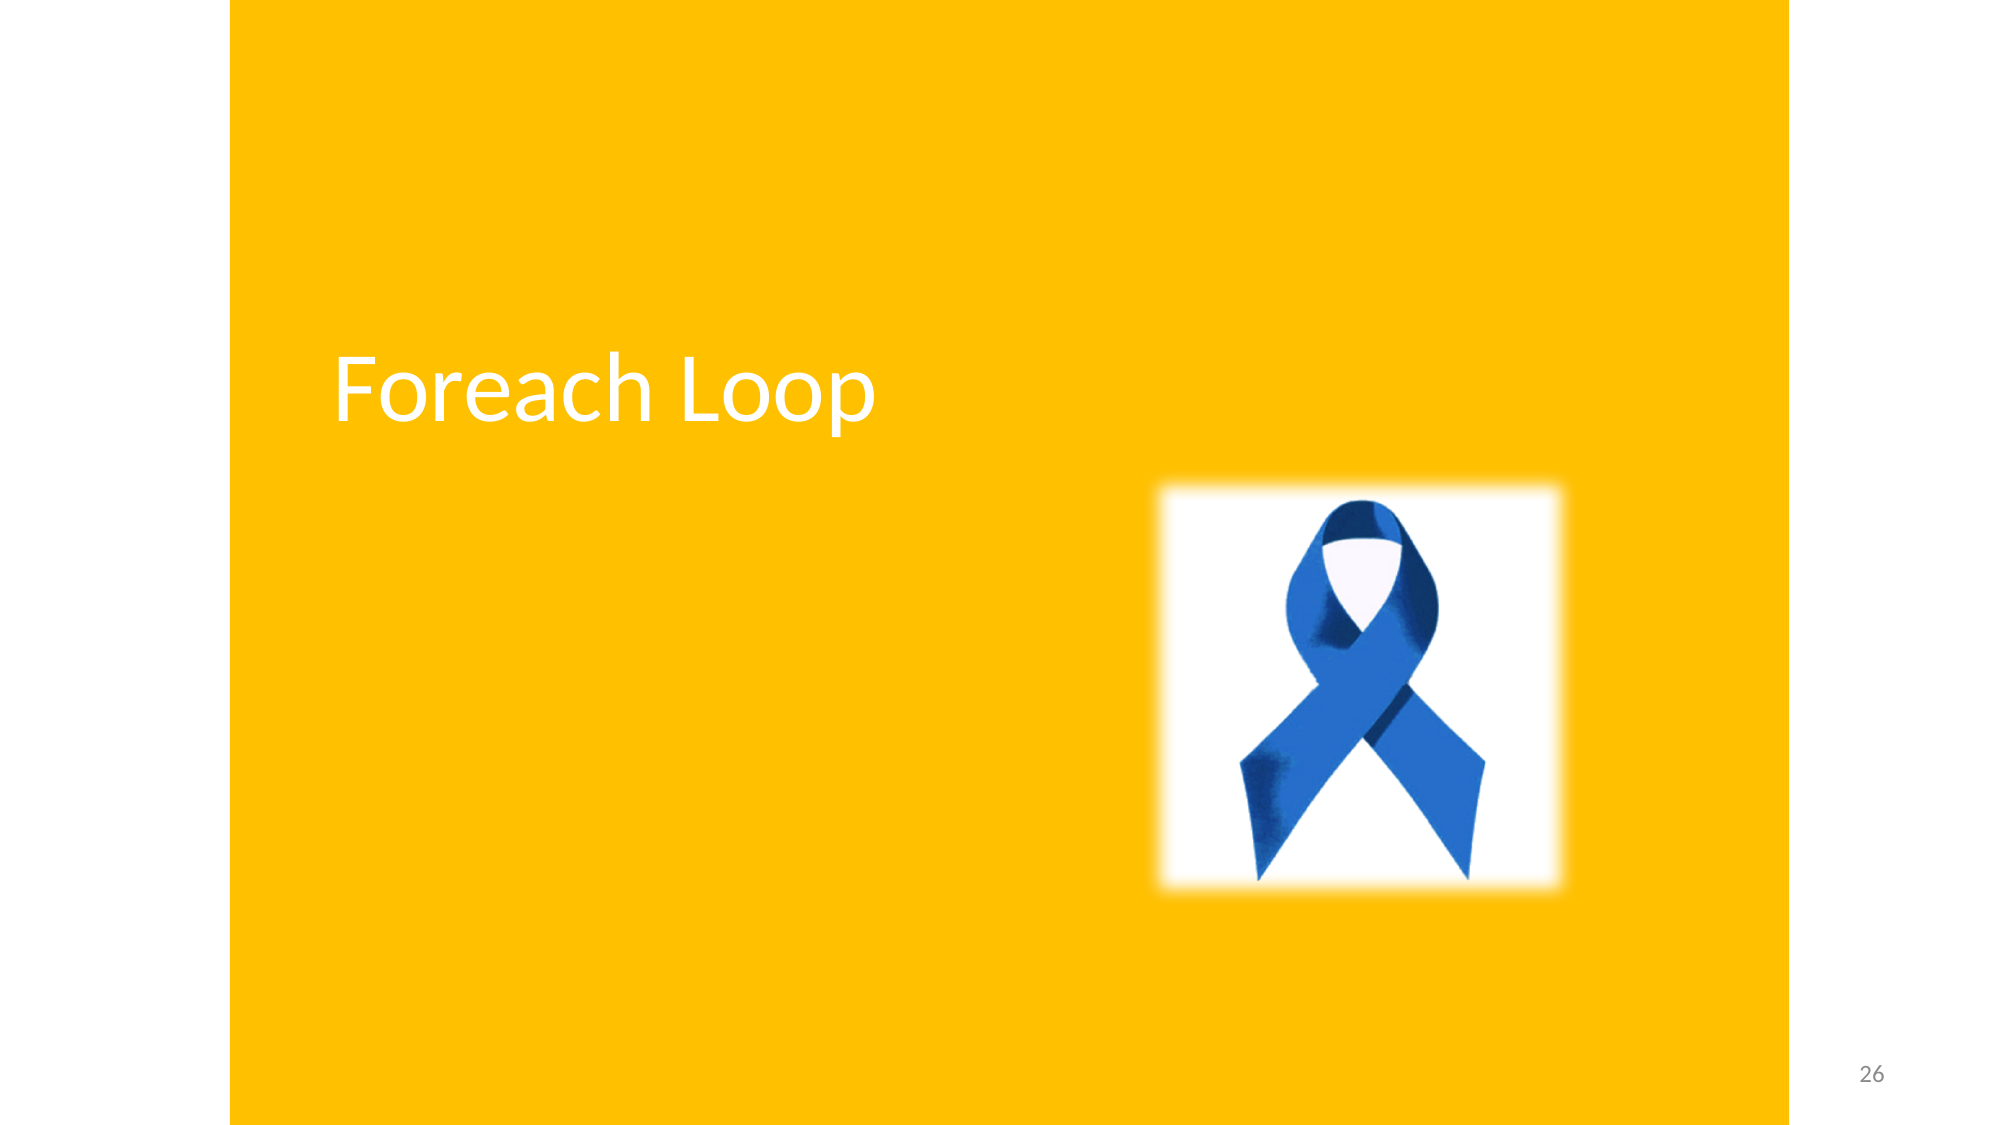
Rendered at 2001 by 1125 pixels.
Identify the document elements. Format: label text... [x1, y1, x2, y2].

slide_number 26 [1433, 1042, 1900, 1103]
text_box [228, 0, 1791, 1125]
picture [1141, 467, 1580, 907]
text_box Foreach Loop [318, 314, 894, 449]
